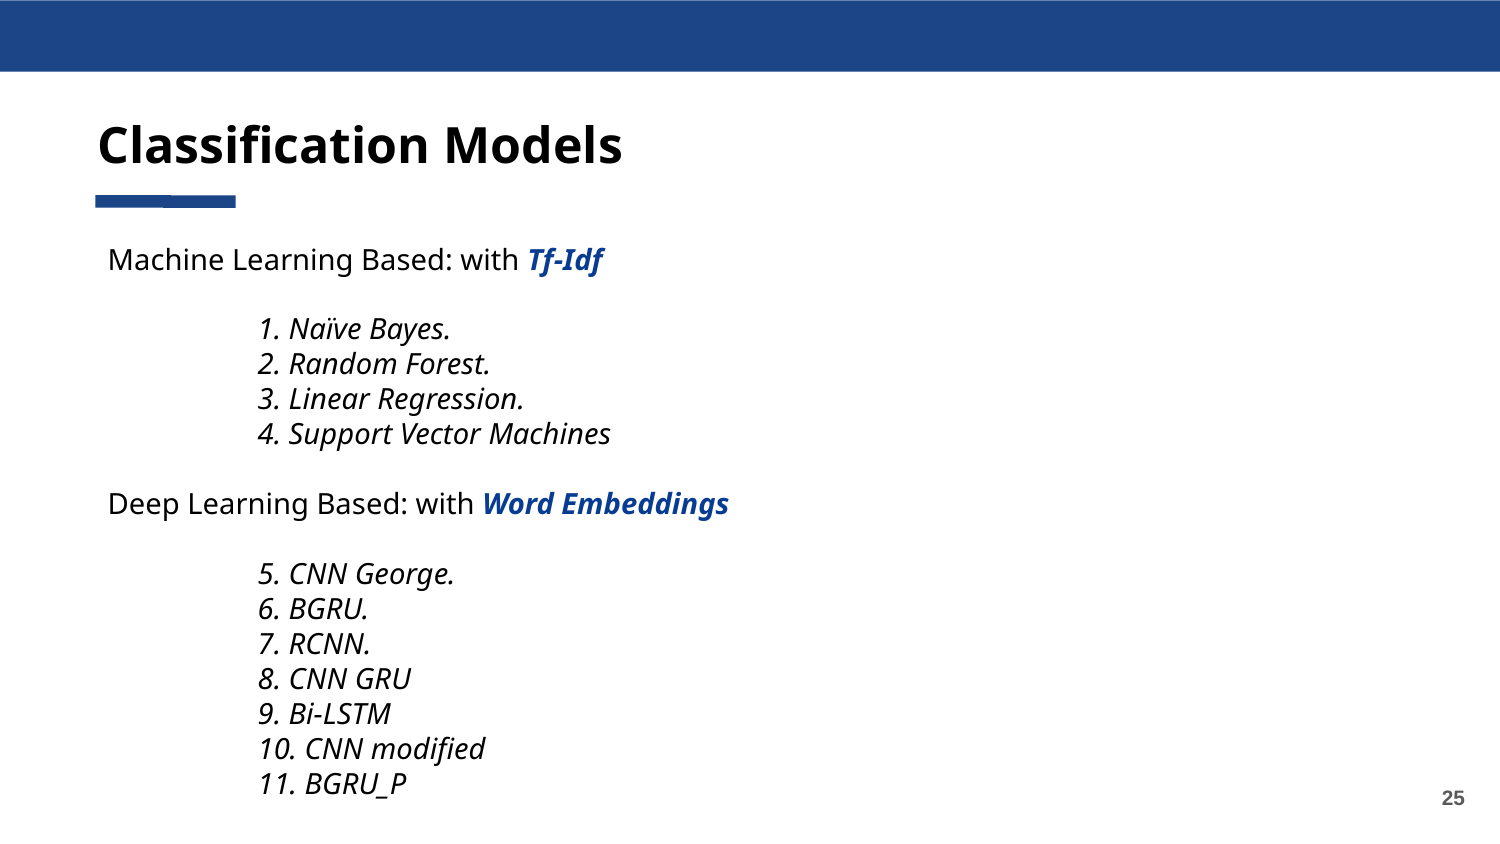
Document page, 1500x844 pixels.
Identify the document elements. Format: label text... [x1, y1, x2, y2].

text_box [0, 0, 1500, 72]
slide_number ‹#› [1389, 764, 1480, 830]
text_box Classification Models [82, 98, 1179, 185]
text_box Machine Learning Based: with Tf-Idf 1. Naïve Bayes. 2. Random Forest. 3. Linear Regression. 4. Support Vector Machines Deep Learning Based: with Word Embeddings 5. CNN George. 6. BGRU. 7. RCNN. 8. CNN GRU 9. Bi-LSTM 10. CNN modified 11. BGRU_P [92, 225, 1408, 830]
